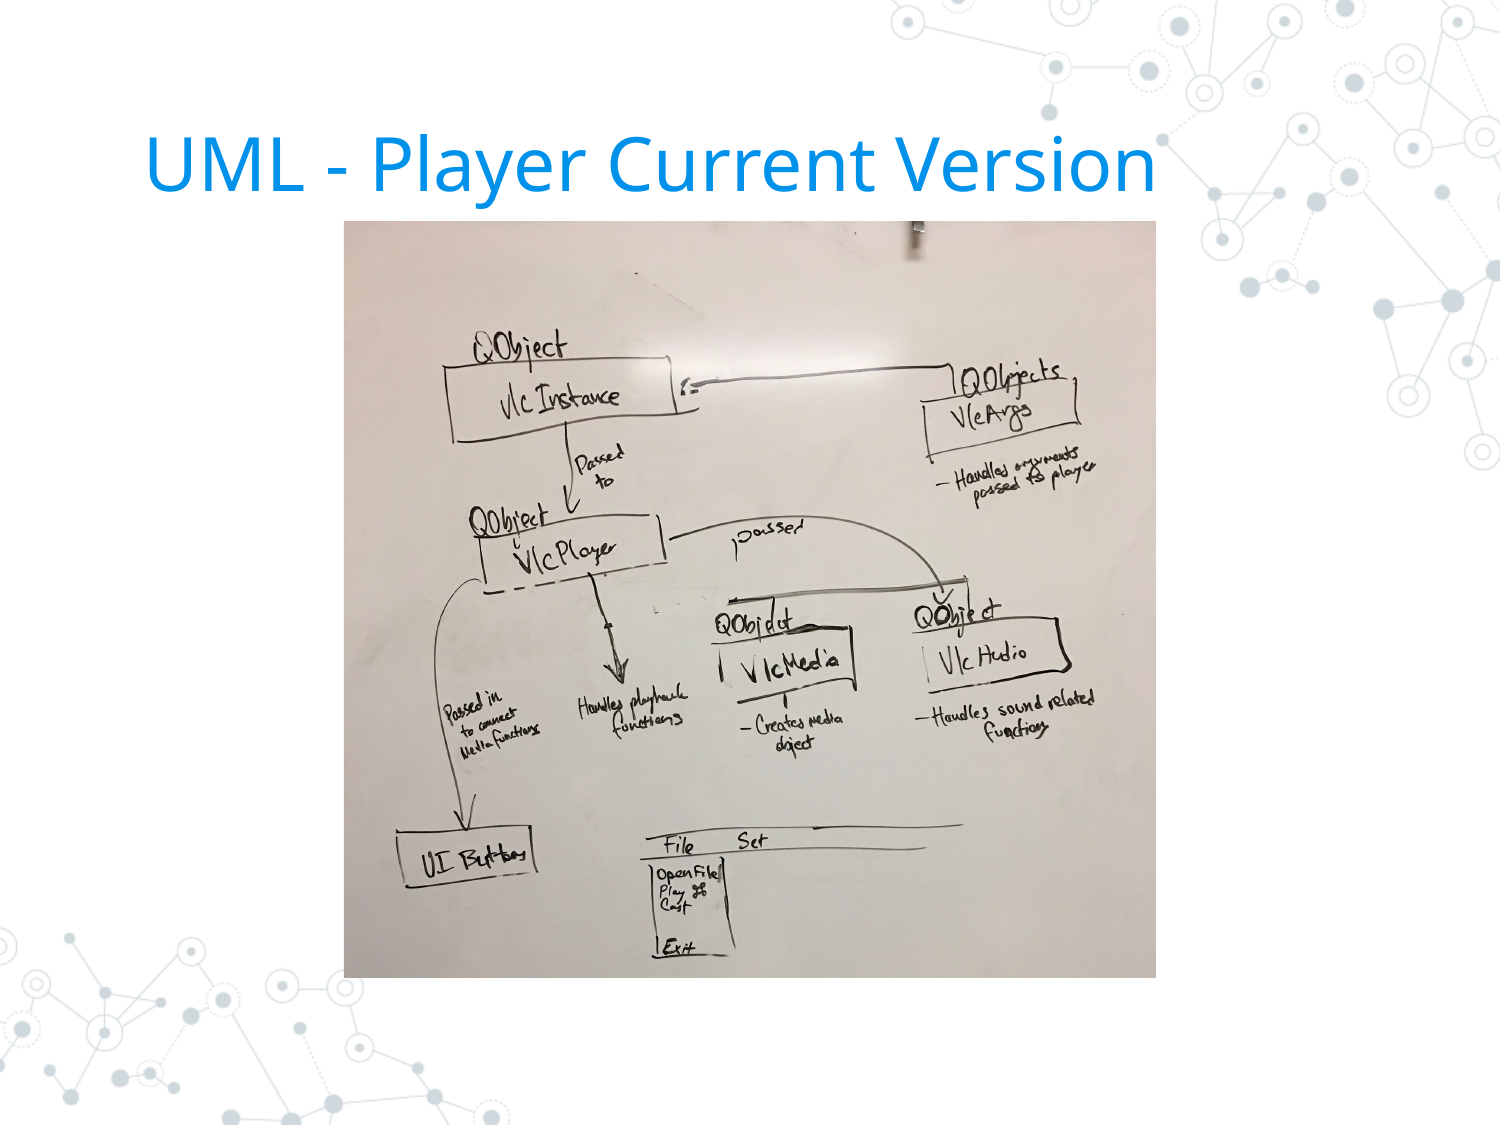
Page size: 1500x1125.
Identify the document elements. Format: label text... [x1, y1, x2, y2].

title UML - Player Current Version [128, 67, 1372, 222]
picture [0, 0, 1500, 1125]
